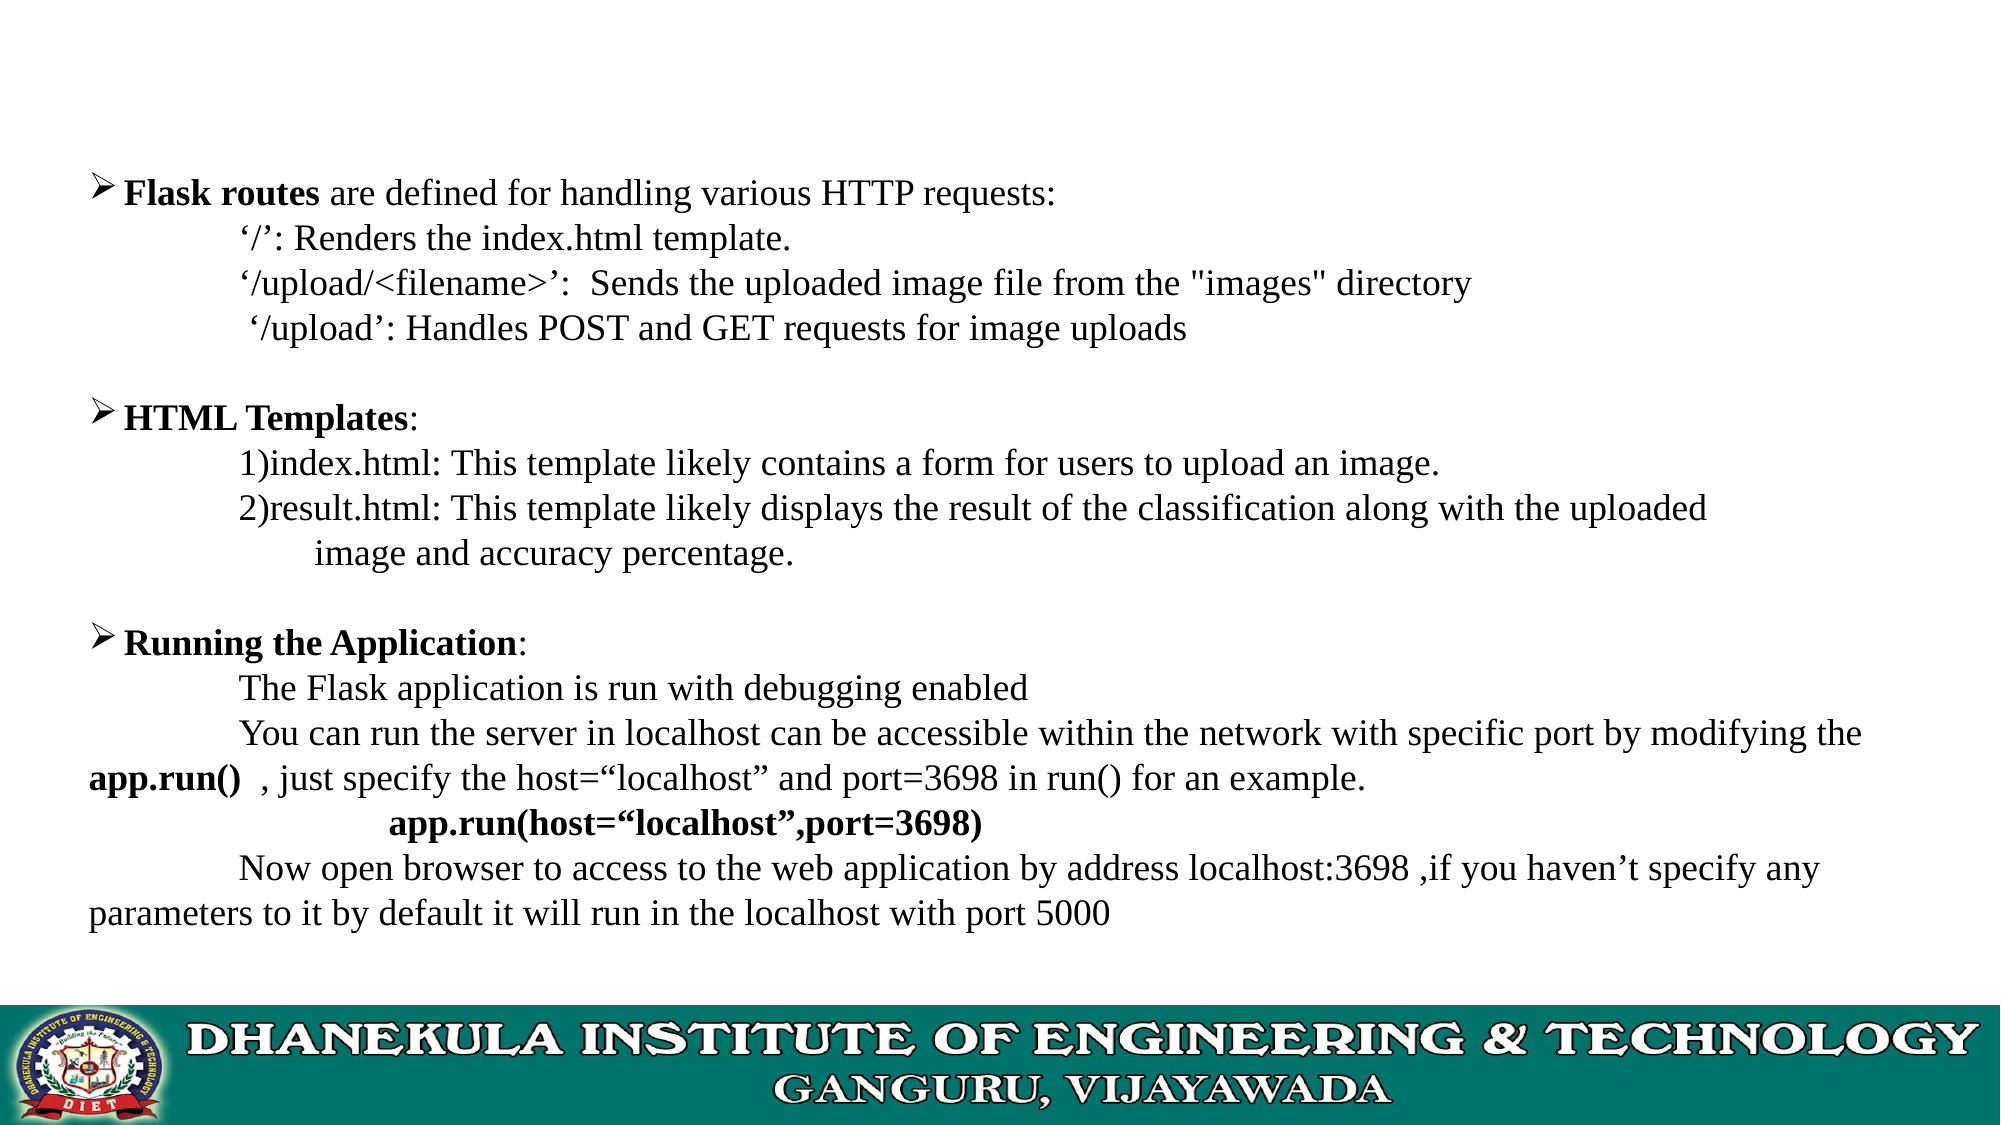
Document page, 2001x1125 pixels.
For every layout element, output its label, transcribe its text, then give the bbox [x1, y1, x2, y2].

picture [0, 1005, 2000, 1125]
text_box Flask routes are defined for handling various HTTP requests: ‘/’: Renders the index.html template. ‘/upload/<filename>’: Sends the uploaded image file from the "images" directory ‘/upload’: Handles POST and GET requests for image uploads HTML Templates: 1)index.html: This template likely contains a form for users to upload an image. 2)result.html: This template likely displays the result of the classification along with the uploaded image and accuracy percentage. Running the Application: The Flask application is run with debugging enabled You can run the server in localhost can be accessible within the network with specific port by modifying the app.run() , just specify the host=“localhost” and port=3698 in run() for an example. app.run(host=“localhost”,port=3698) Now open browser to access to the web application by address localhost:3698 ,if you haven’t specify any parameters to it by default it will run in the localhost with port 5000 [73, 160, 1926, 986]
